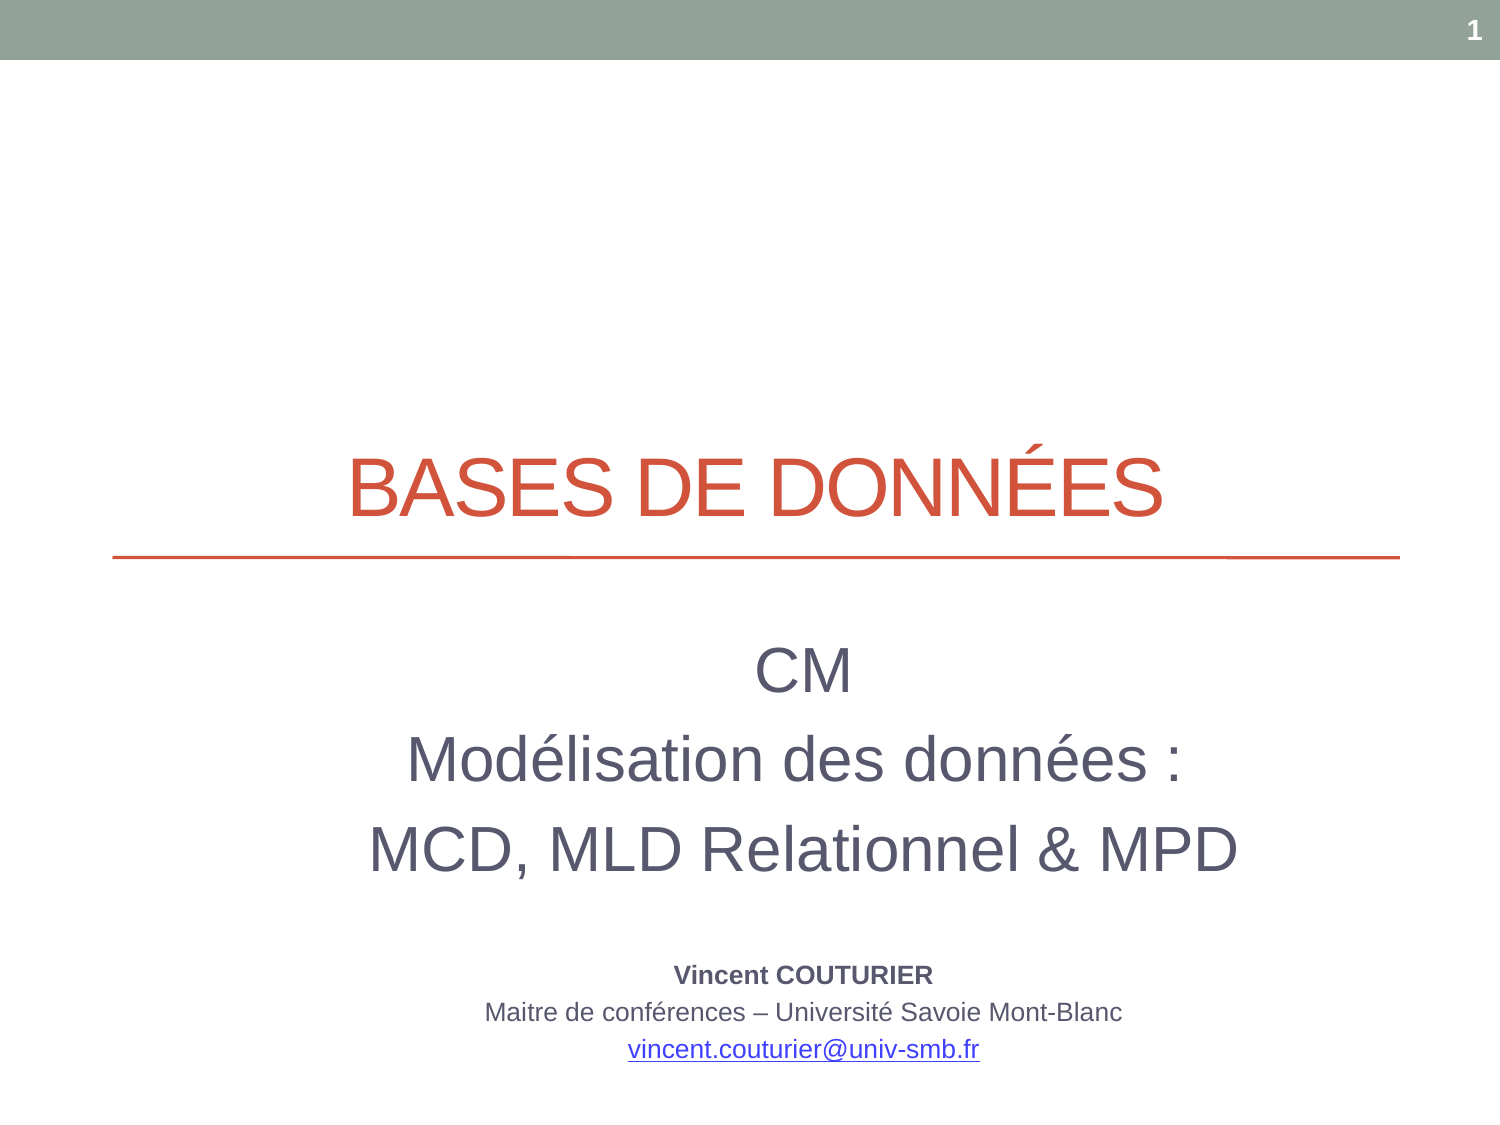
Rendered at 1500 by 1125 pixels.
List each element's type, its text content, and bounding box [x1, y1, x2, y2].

slide_number 1 [1377, 0, 1498, 57]
title Bases de données [112, 224, 1400, 542]
subtitle CM Modélisation des données : MCD, MLD Relationnel & MPD Vincent COUTURIER Maitre de conférences – Université Savoie Mont-Blanc vincent.couturier@univ-smb.fr [278, 621, 1329, 1080]
